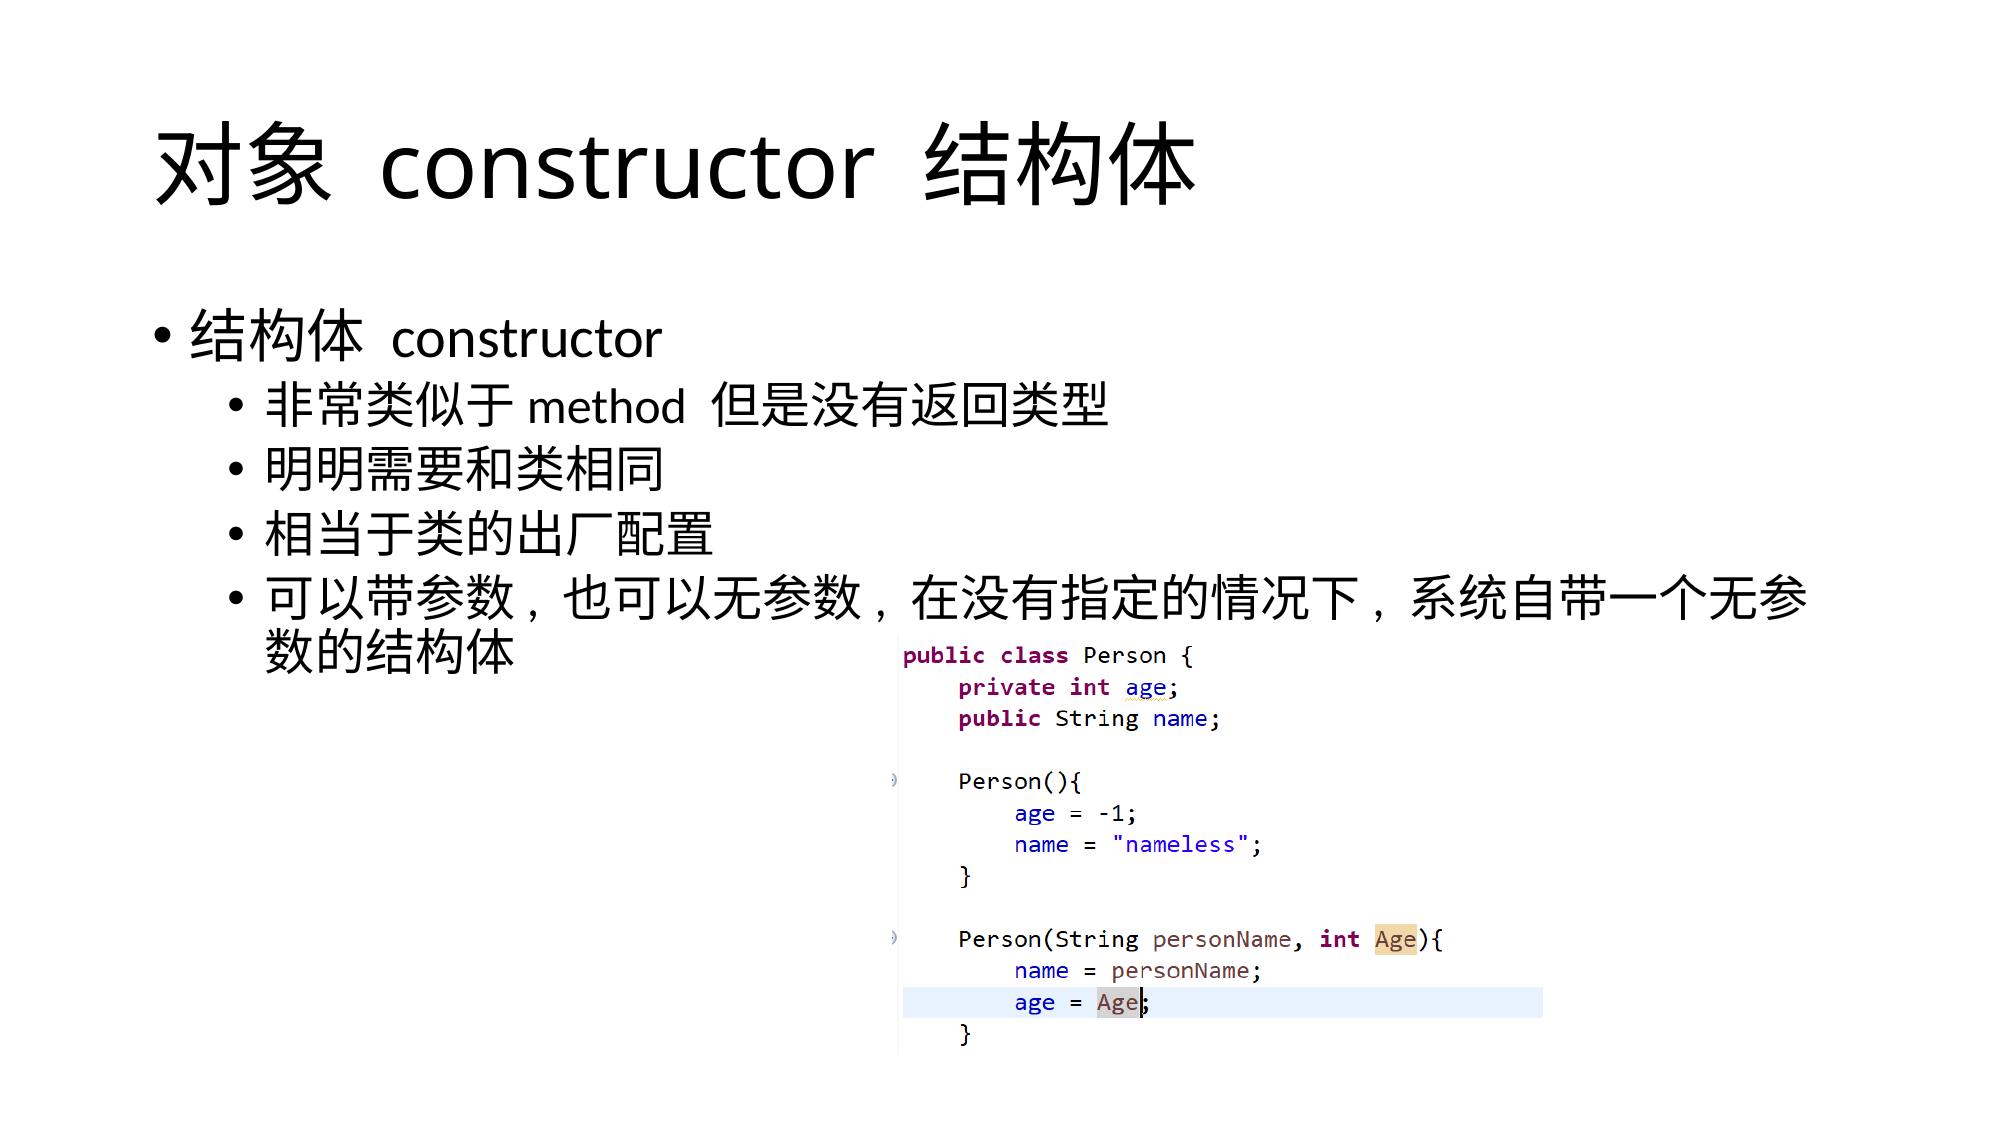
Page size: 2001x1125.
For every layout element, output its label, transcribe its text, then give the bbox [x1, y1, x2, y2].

list 结构体 constructor 非常类似于method 但是没有返回类型 明明需要和类相同 相当于类的出厂配置 可以带参数, 也可以无参数, 在没有指定的情况下, 系统自带一个无参数的结构体 [137, 299, 1863, 1014]
picture [892, 634, 1543, 1053]
title 对象 constructor 结构体 [137, 59, 1863, 278]
